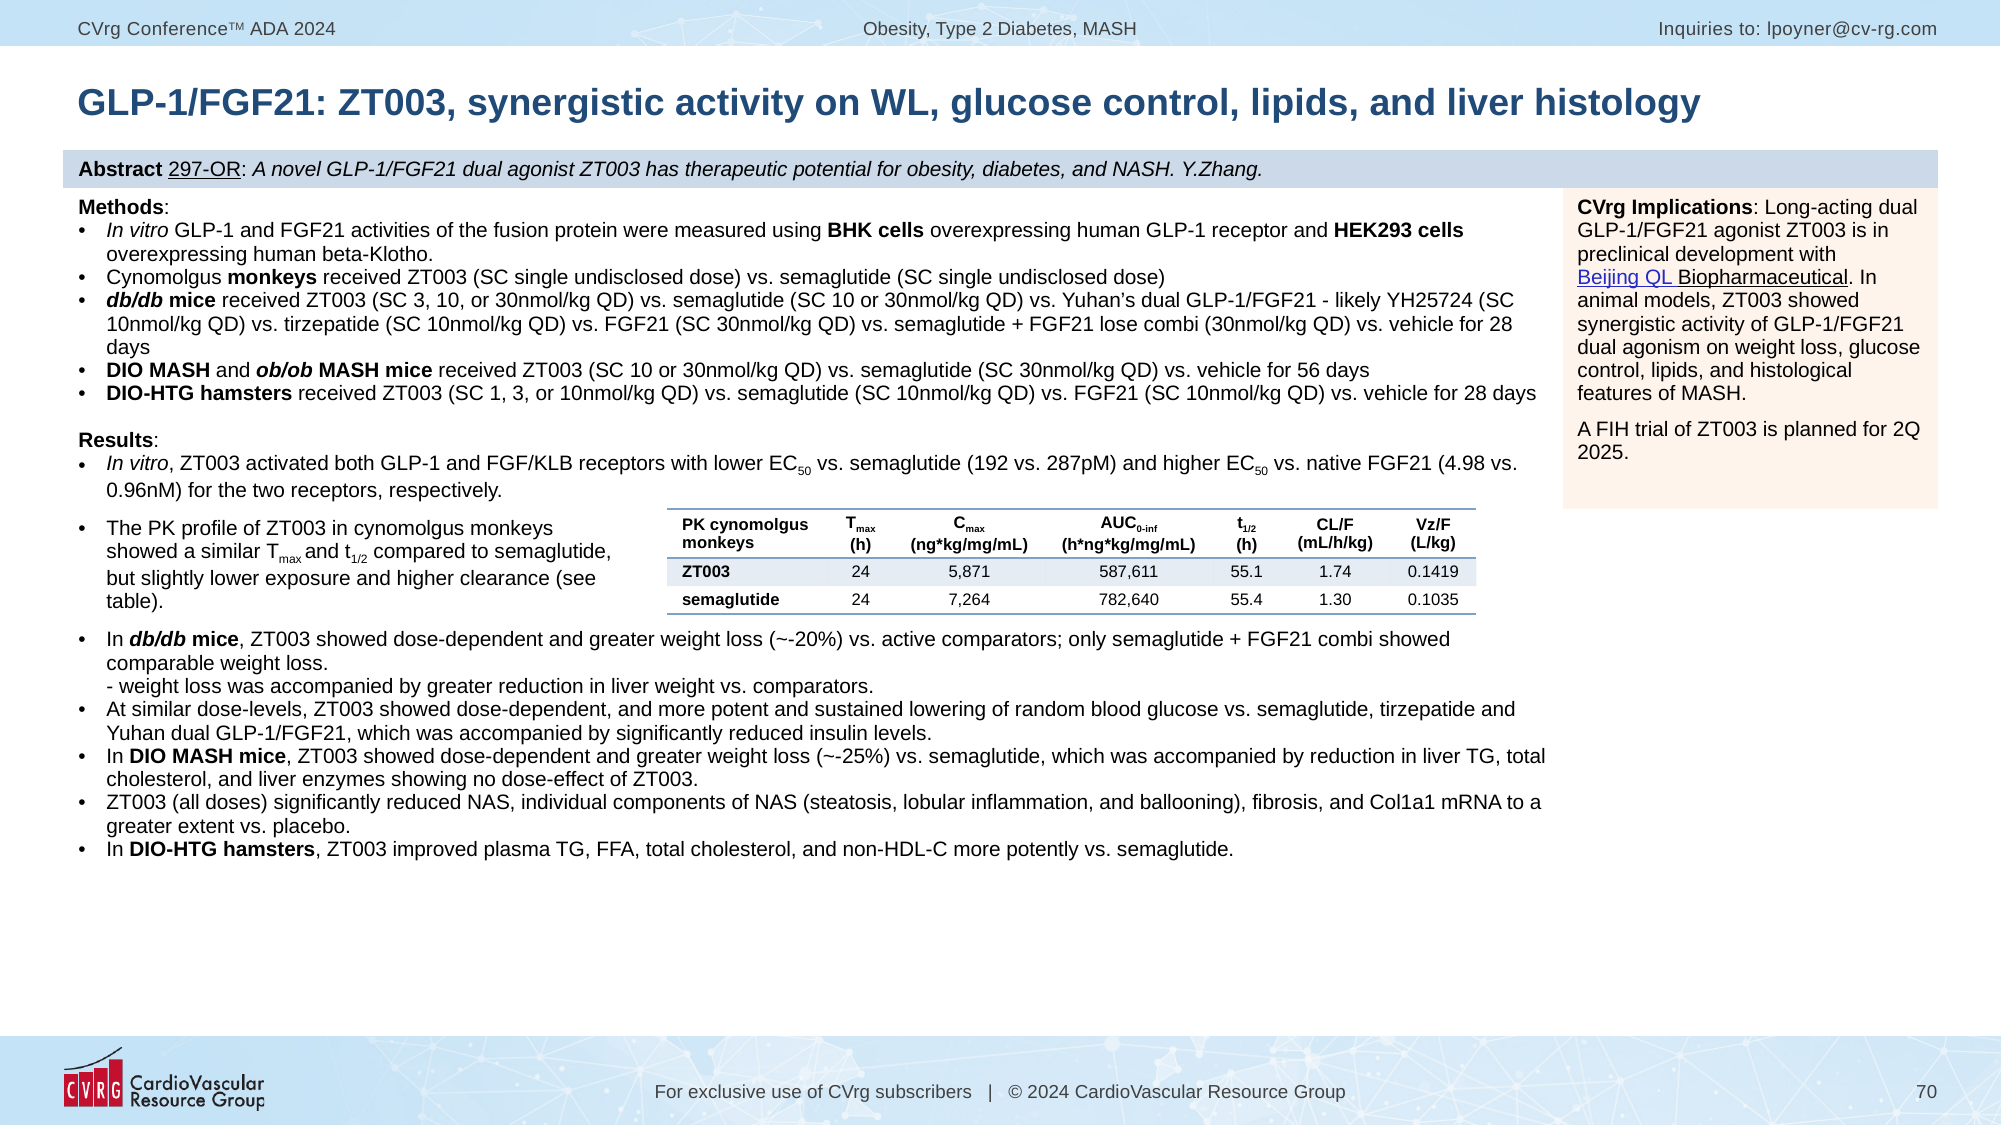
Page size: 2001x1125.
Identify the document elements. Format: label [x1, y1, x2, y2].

table_cell [63, 188, 1938, 868]
table_header [667, 510, 1476, 557]
title [62, 70, 1938, 137]
table_header [63, 150, 1938, 188]
